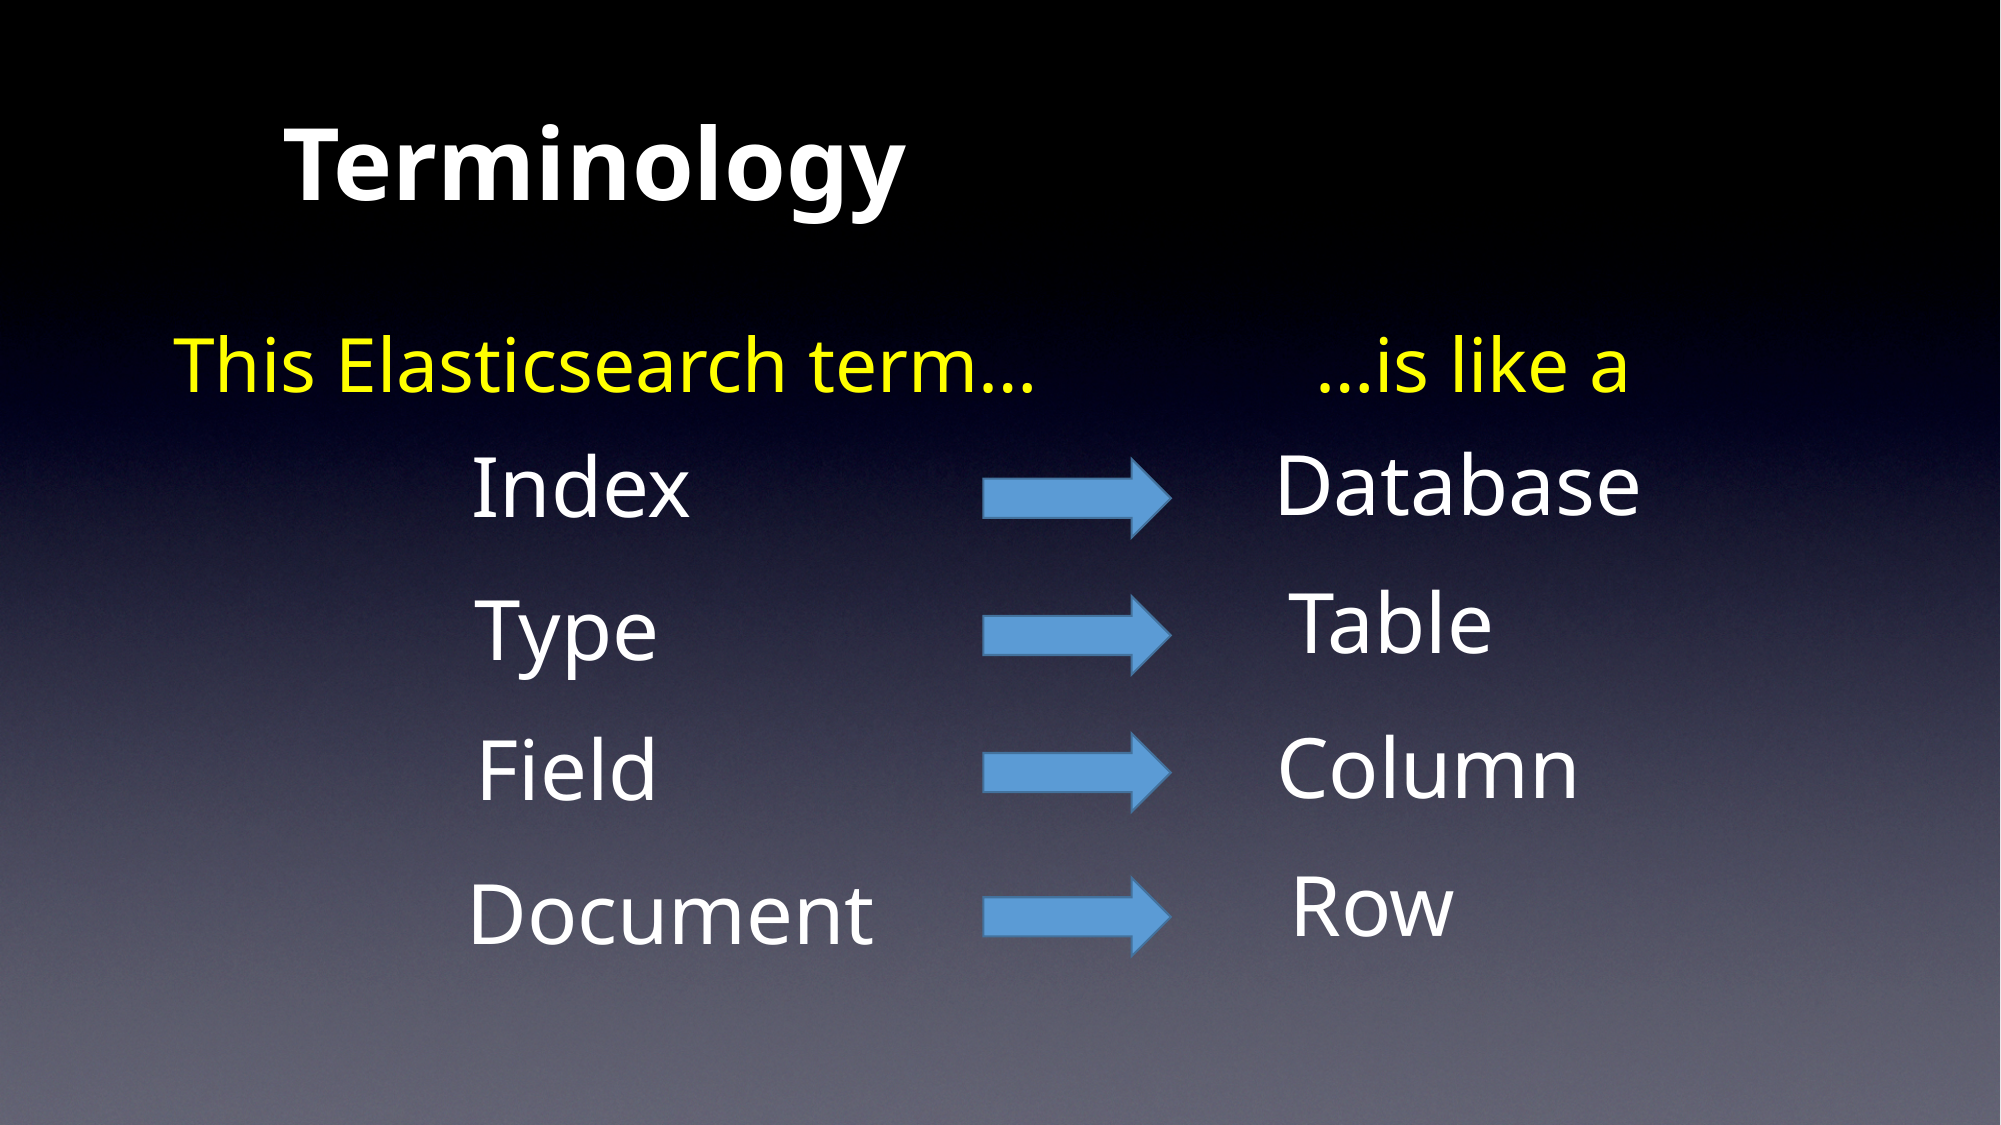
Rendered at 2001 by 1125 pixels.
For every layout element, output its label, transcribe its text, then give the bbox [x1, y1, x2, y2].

text_box Column [1261, 707, 1597, 823]
text_box Document [451, 853, 891, 969]
text_box Row [1274, 846, 1471, 961]
text_box [982, 875, 1173, 959]
text_box This Elasticsearch term… [158, 310, 1054, 416]
text_box [982, 456, 1173, 540]
text_box [982, 593, 1173, 678]
text_box …is like a [1300, 310, 1647, 416]
title Terminology [137, 59, 1863, 278]
text_box Index [456, 426, 707, 542]
text_box [982, 730, 1173, 815]
text_box Field [460, 709, 675, 825]
picture [0, 0, 2001, 1125]
text_box Table [1273, 562, 1510, 678]
text_box Type [459, 569, 675, 685]
text_box Database [1258, 424, 1658, 539]
